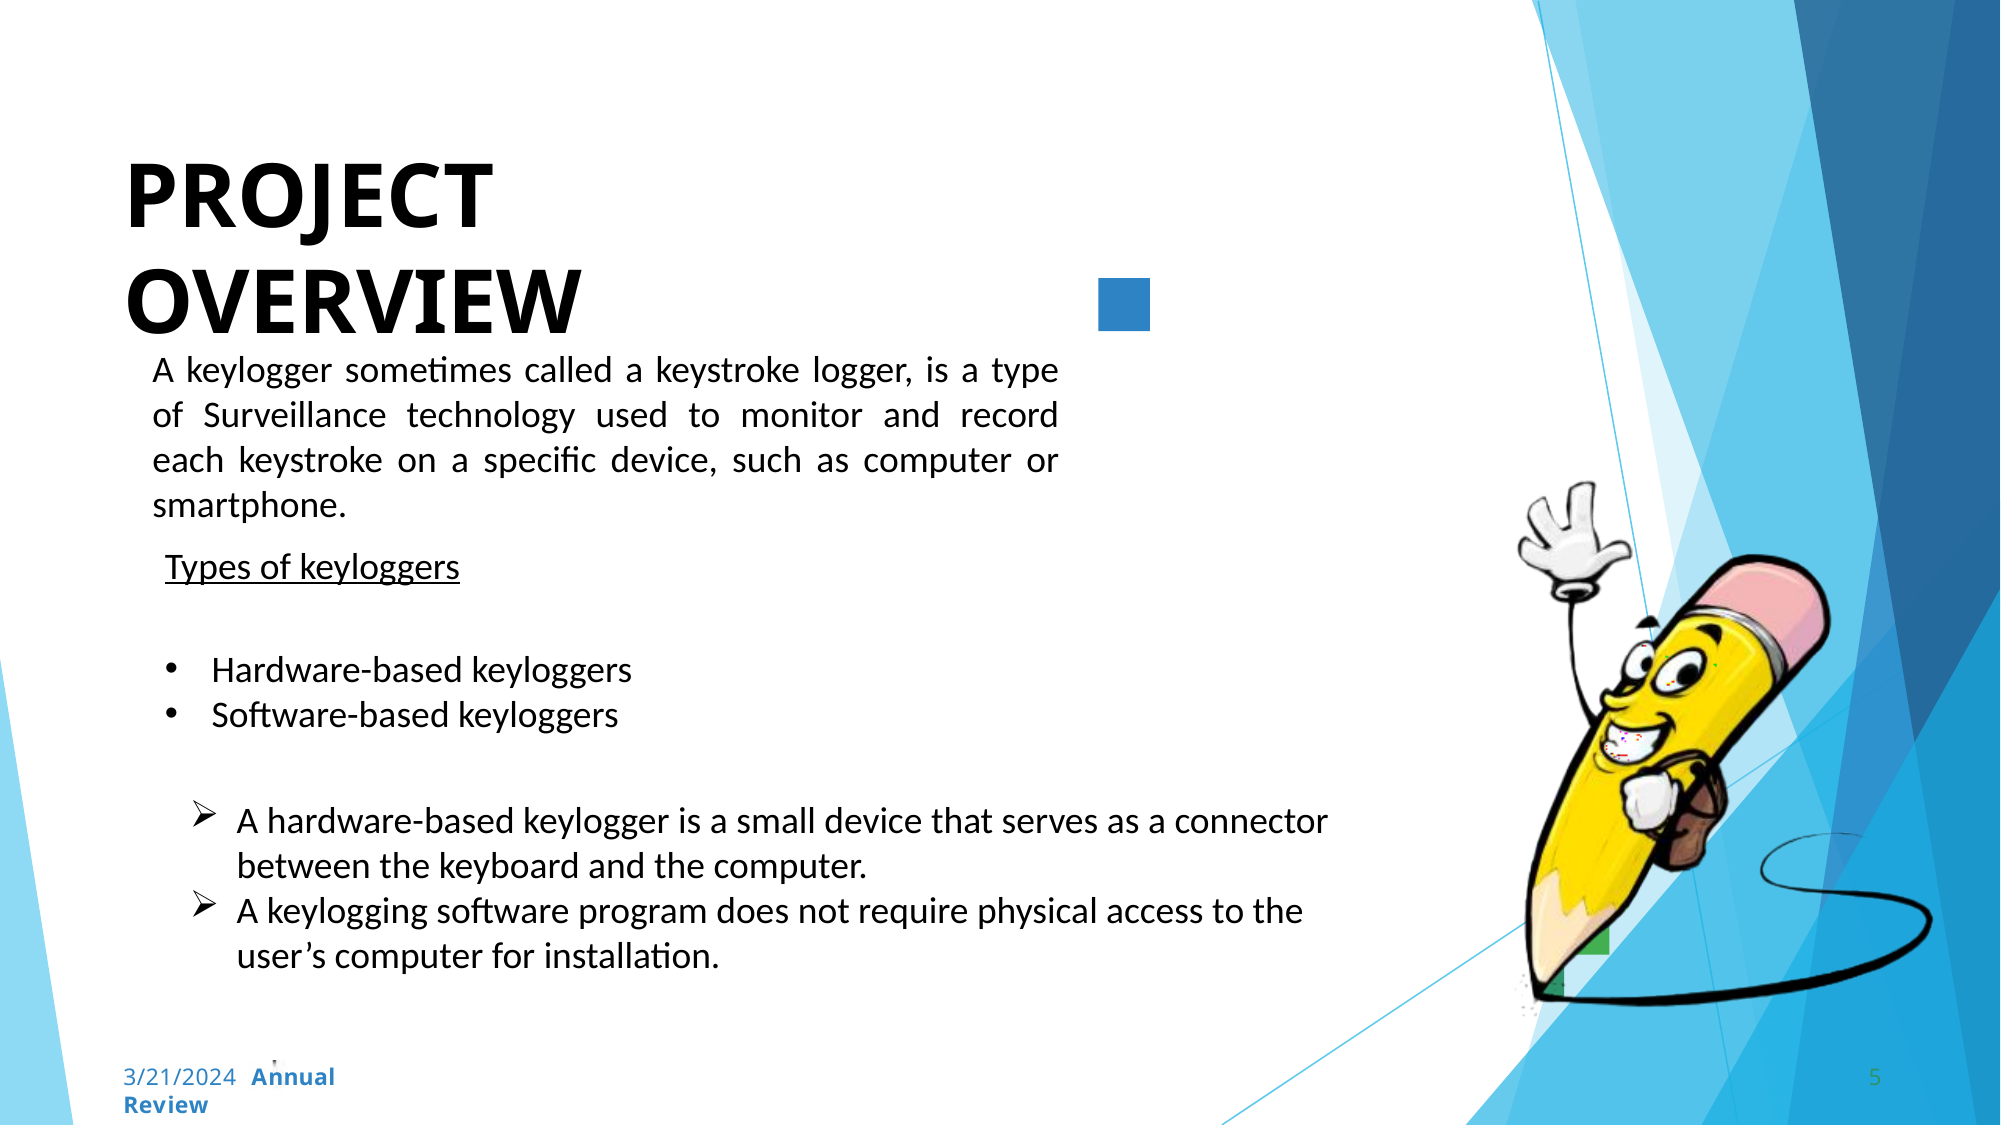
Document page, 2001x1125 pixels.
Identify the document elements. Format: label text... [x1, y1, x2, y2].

text_box [1098, 278, 1150, 332]
text_box 3/21/2024 Annual Review [121, 1103, 417, 1118]
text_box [1420, 434, 2000, 1060]
picture [110, 1060, 463, 1094]
slide_number 5 [1862, 1068, 1888, 1125]
text_box Types of keyloggers [149, 534, 730, 595]
text_box Hardware-based keyloggers Software-based keyloggers [150, 637, 1400, 788]
text_box A keylogger sometimes called a keystroke logger, is a type of Surveillance technology used to monitor and record each keystroke on a specific device, such as computer or smartphone. [137, 337, 1075, 533]
title PROJECT OVERVIEW [121, 136, 985, 352]
text_box A hardware-based keylogger is a small device that serves as a connector between the keyboard and the computer. A keylogging software program does not require physical access to the user’s computer for installation. [174, 788, 1350, 984]
